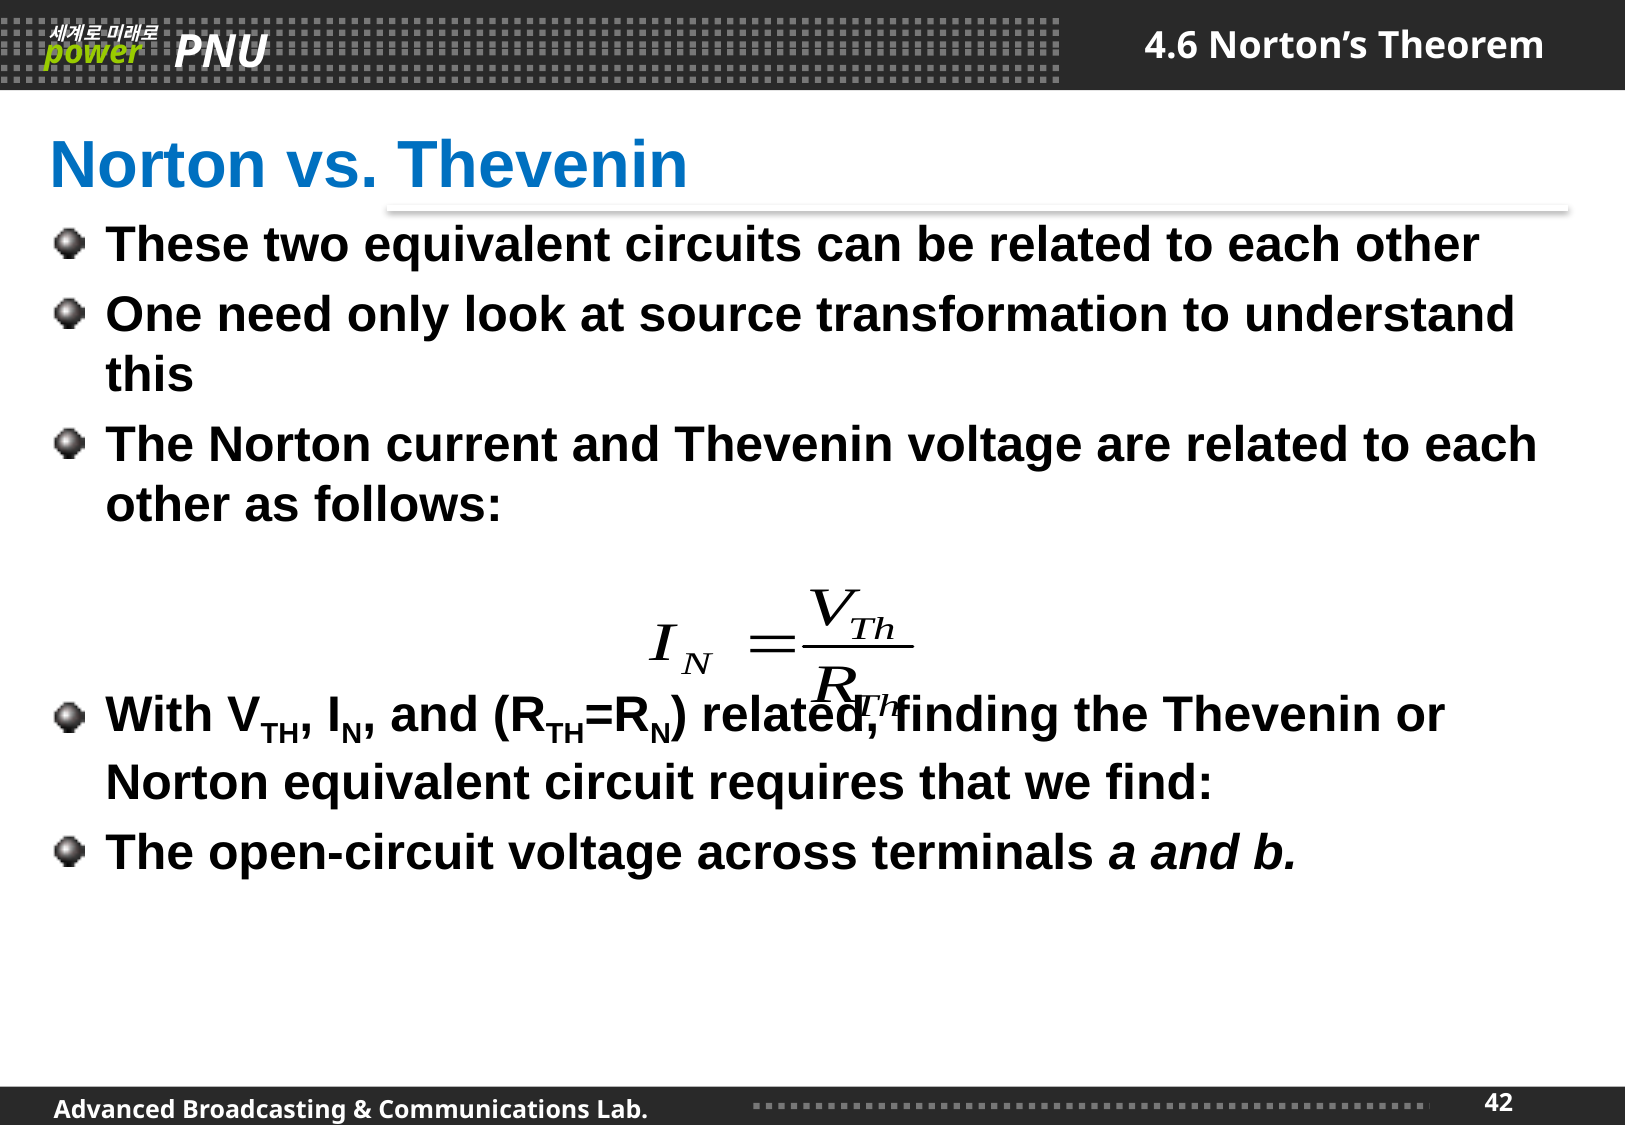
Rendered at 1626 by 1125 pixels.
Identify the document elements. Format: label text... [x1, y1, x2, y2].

picture [49, 293, 85, 329]
picture [49, 223, 85, 259]
picture [49, 831, 85, 867]
title 4.6 Norton’s Theorem [0, 0, 1625, 89]
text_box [635, 573, 931, 729]
picture [49, 423, 85, 459]
picture [49, 697, 85, 733]
list Norton vs. Thevenin These two equivalent circuits can be related to each other One need only look at source transformation to understand this The Norton current and Thevenin voltage are related to each other as follows: With VTH, IN, and (RTH=RN) related, finding the Thevenin or Norton equivalent circuit requires that we find: The open-circuit voltage across terminals a and b. [34, 113, 1593, 1083]
